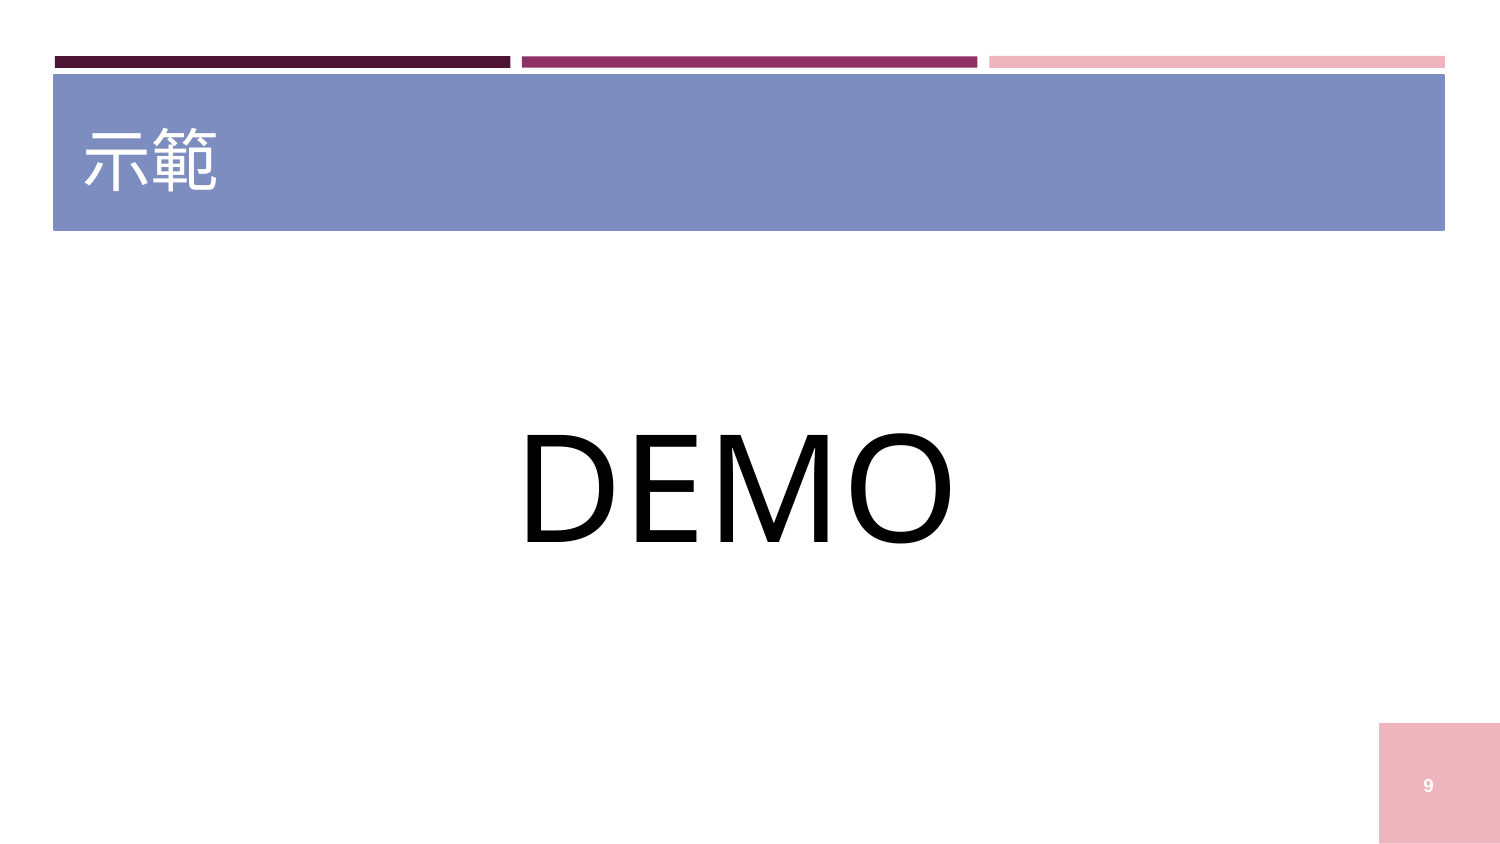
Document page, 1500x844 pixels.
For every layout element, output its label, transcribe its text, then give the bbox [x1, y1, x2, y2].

title 示範 [70, 89, 1428, 212]
slide_number 9 [1256, 762, 1445, 807]
text_box DEMO [498, 385, 975, 581]
